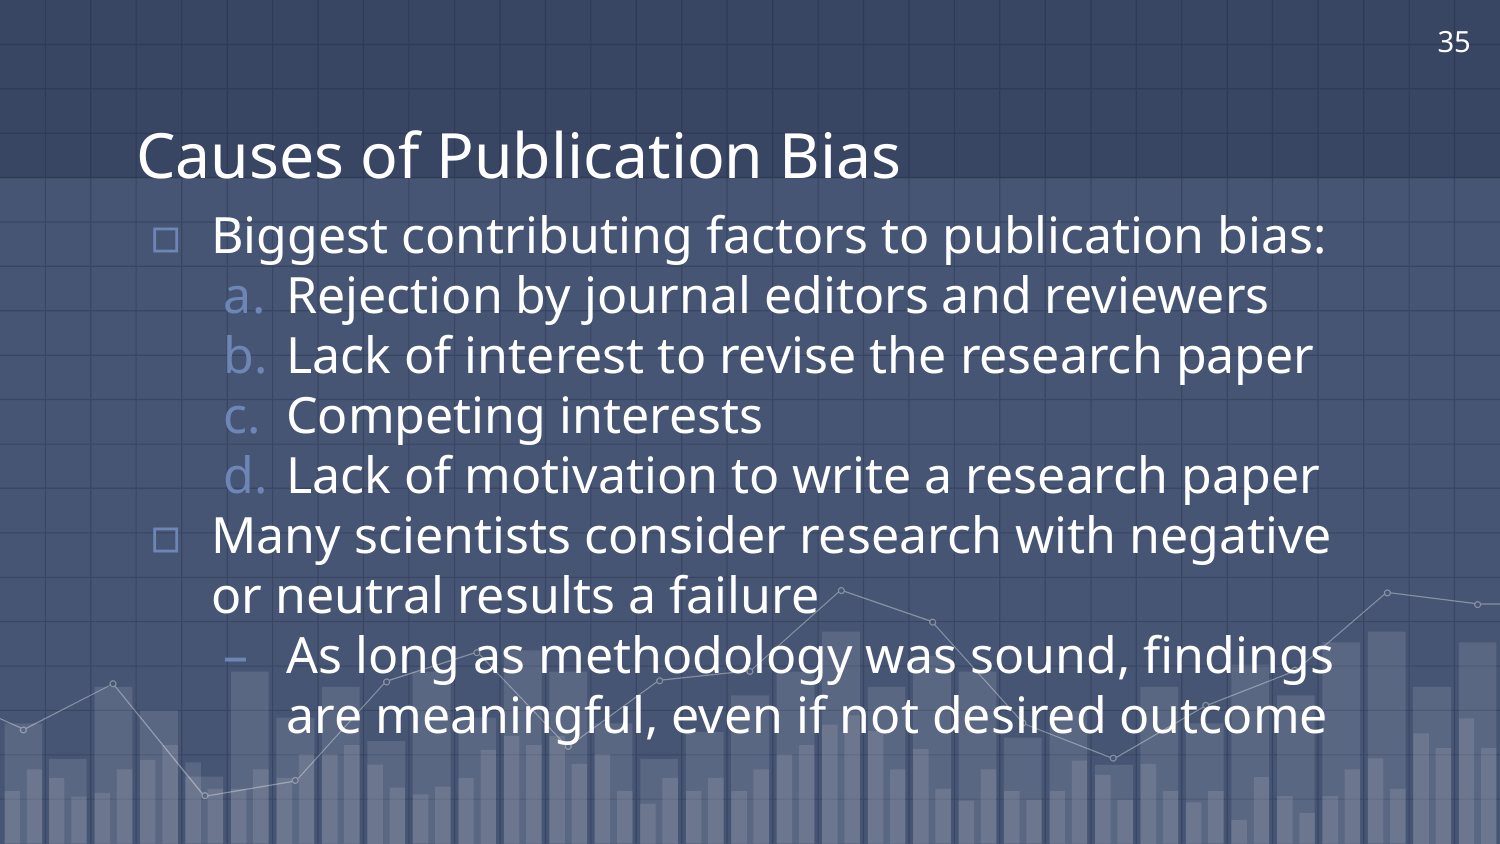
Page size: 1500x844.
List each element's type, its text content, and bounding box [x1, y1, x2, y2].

title Causes of Publication Bias [121, 65, 1383, 189]
list Biggest contributing factors to publication bias: Rejection by journal editors and reviewers Lack of interest to revise the research paper Competing interests Lack of motivation to write a research paper Many scientists consider research with negative or neutral results a failure As long as methodology was sound, findings are meaningful, even if not desired outcome [121, 189, 1383, 726]
slide_number ‹#› [1408, 0, 1500, 88]
